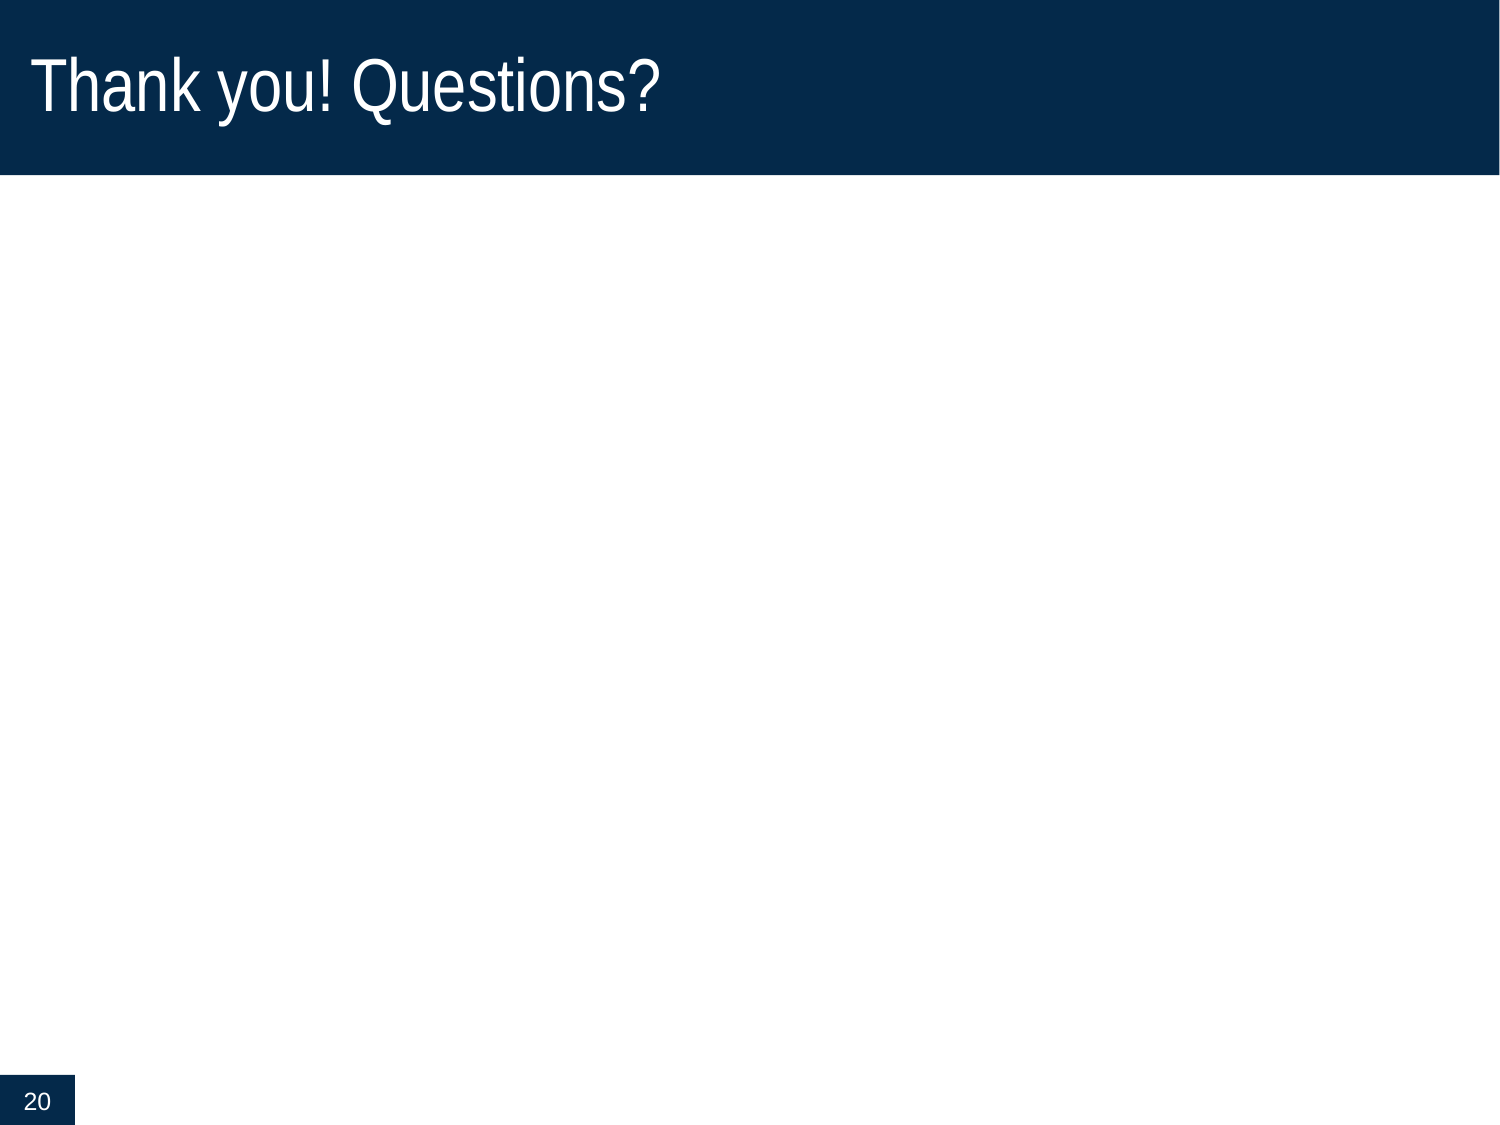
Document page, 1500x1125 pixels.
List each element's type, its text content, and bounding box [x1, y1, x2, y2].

title Thank you! Questions? [0, 0, 1500, 176]
slide_number 20 [0, 1074, 75, 1125]
